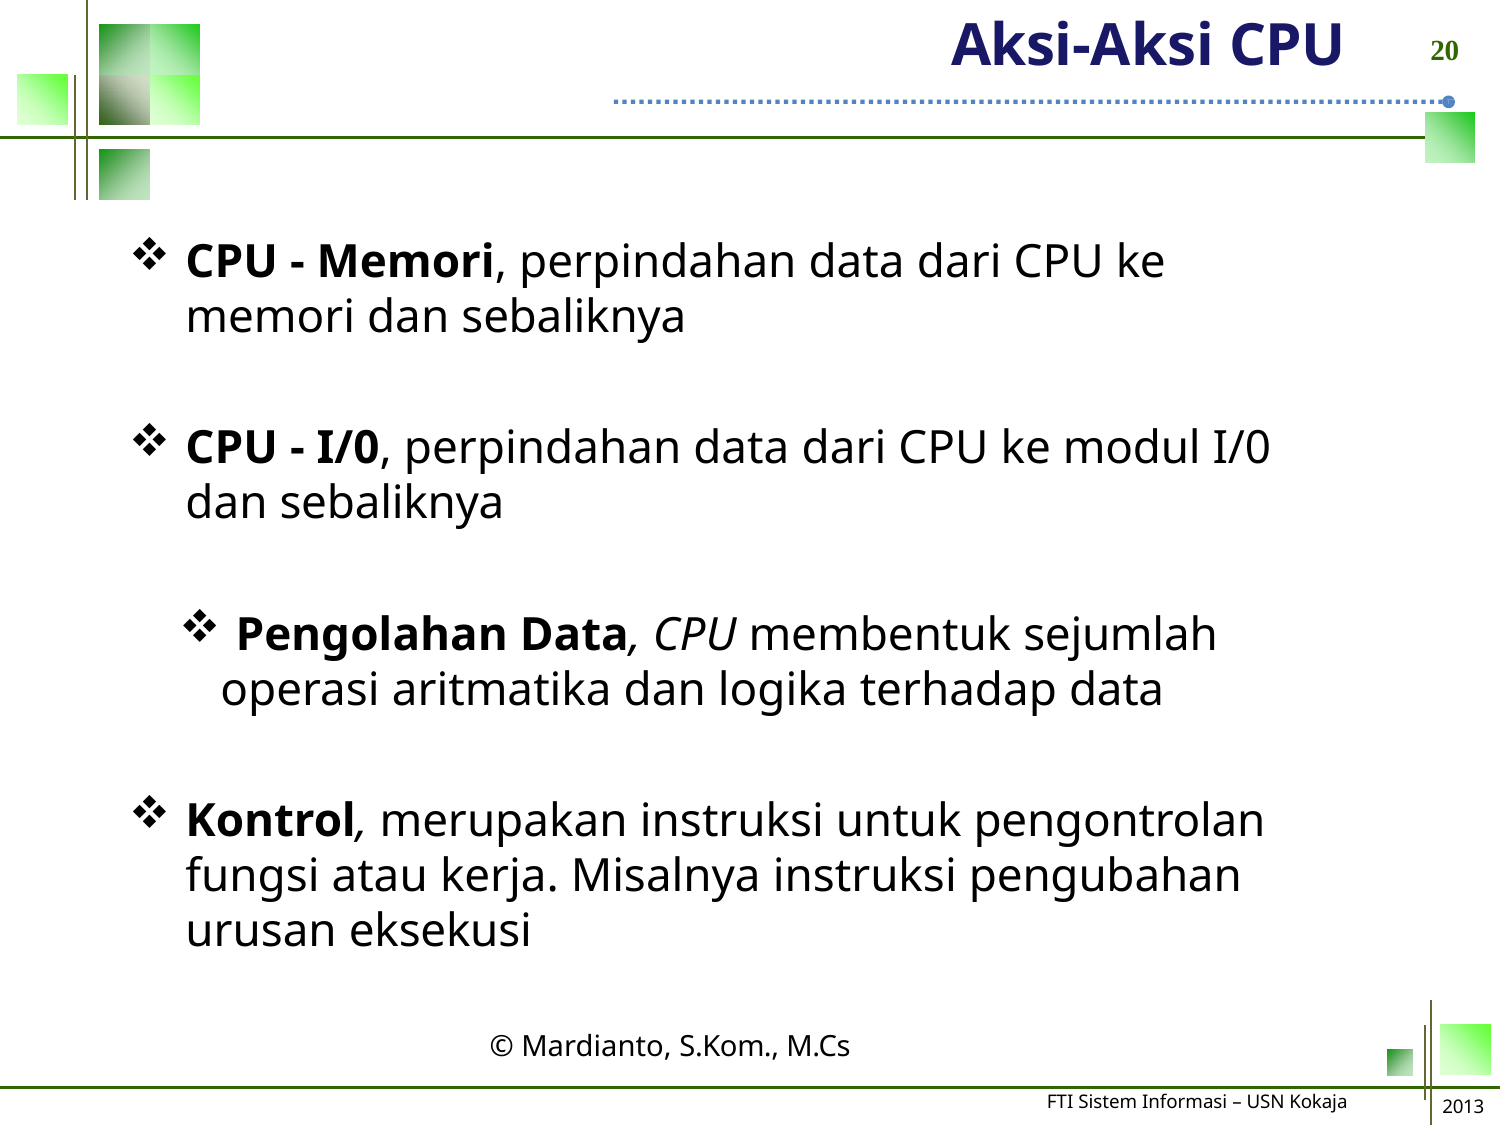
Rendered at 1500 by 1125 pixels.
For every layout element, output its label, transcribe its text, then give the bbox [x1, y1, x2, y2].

picture [99, 24, 200, 125]
text_box 20 [1428, 29, 1463, 67]
slide_number 2013 [1440, 1092, 1493, 1125]
text_box FTI Sistem Informasi – USN Kokaja [1044, 1087, 1418, 1113]
picture [17, 74, 68, 125]
text_box © Mardianto, S.Kom., M.Cs [487, 1025, 1010, 1062]
text_box [1438, 95, 1455, 109]
title Aksi-Aksi CPU [698, 5, 1414, 196]
picture [99, 149, 150, 200]
picture [1425, 112, 1475, 163]
picture [1440, 1024, 1491, 1075]
picture [1387, 1049, 1413, 1076]
text_box CPU - Memori, perpindahan data dari CPU ke memori dan sebaliknya CPU - I/0, perpindahan data dari CPU ke modul I/0 dan sebaliknya Pengolahan Data, CPU membentuk sejumlah operasi aritmatika dan logika terhadap data Kontrol, merupakan instruksi untuk pengontrolan fungsi atau kerja. Misalnya instruksi pengubahan urusan eksekusi [127, 229, 1350, 956]
